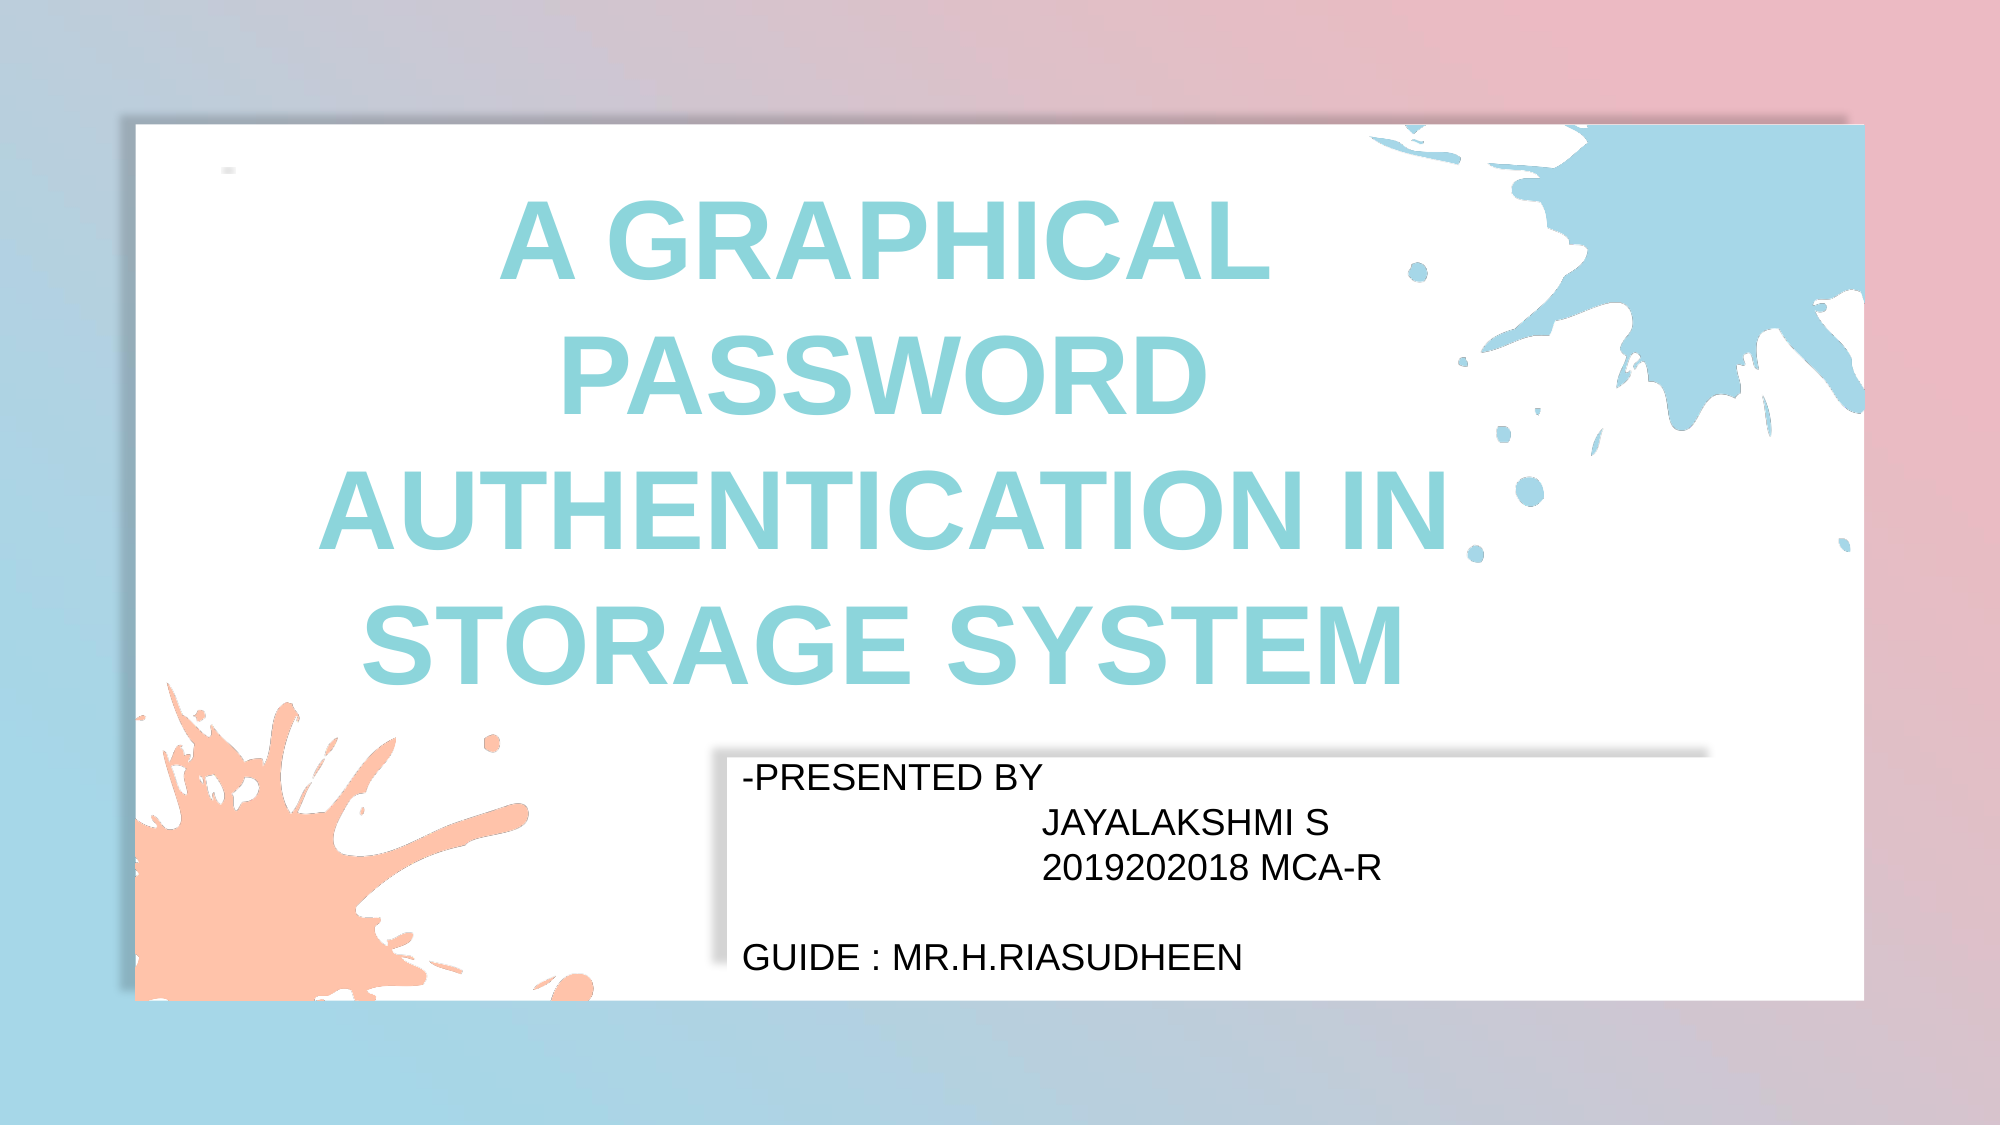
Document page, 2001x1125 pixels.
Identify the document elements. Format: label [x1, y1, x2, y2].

text_box [135, 124, 1865, 1001]
picture [0, 0, 2000, 1125]
